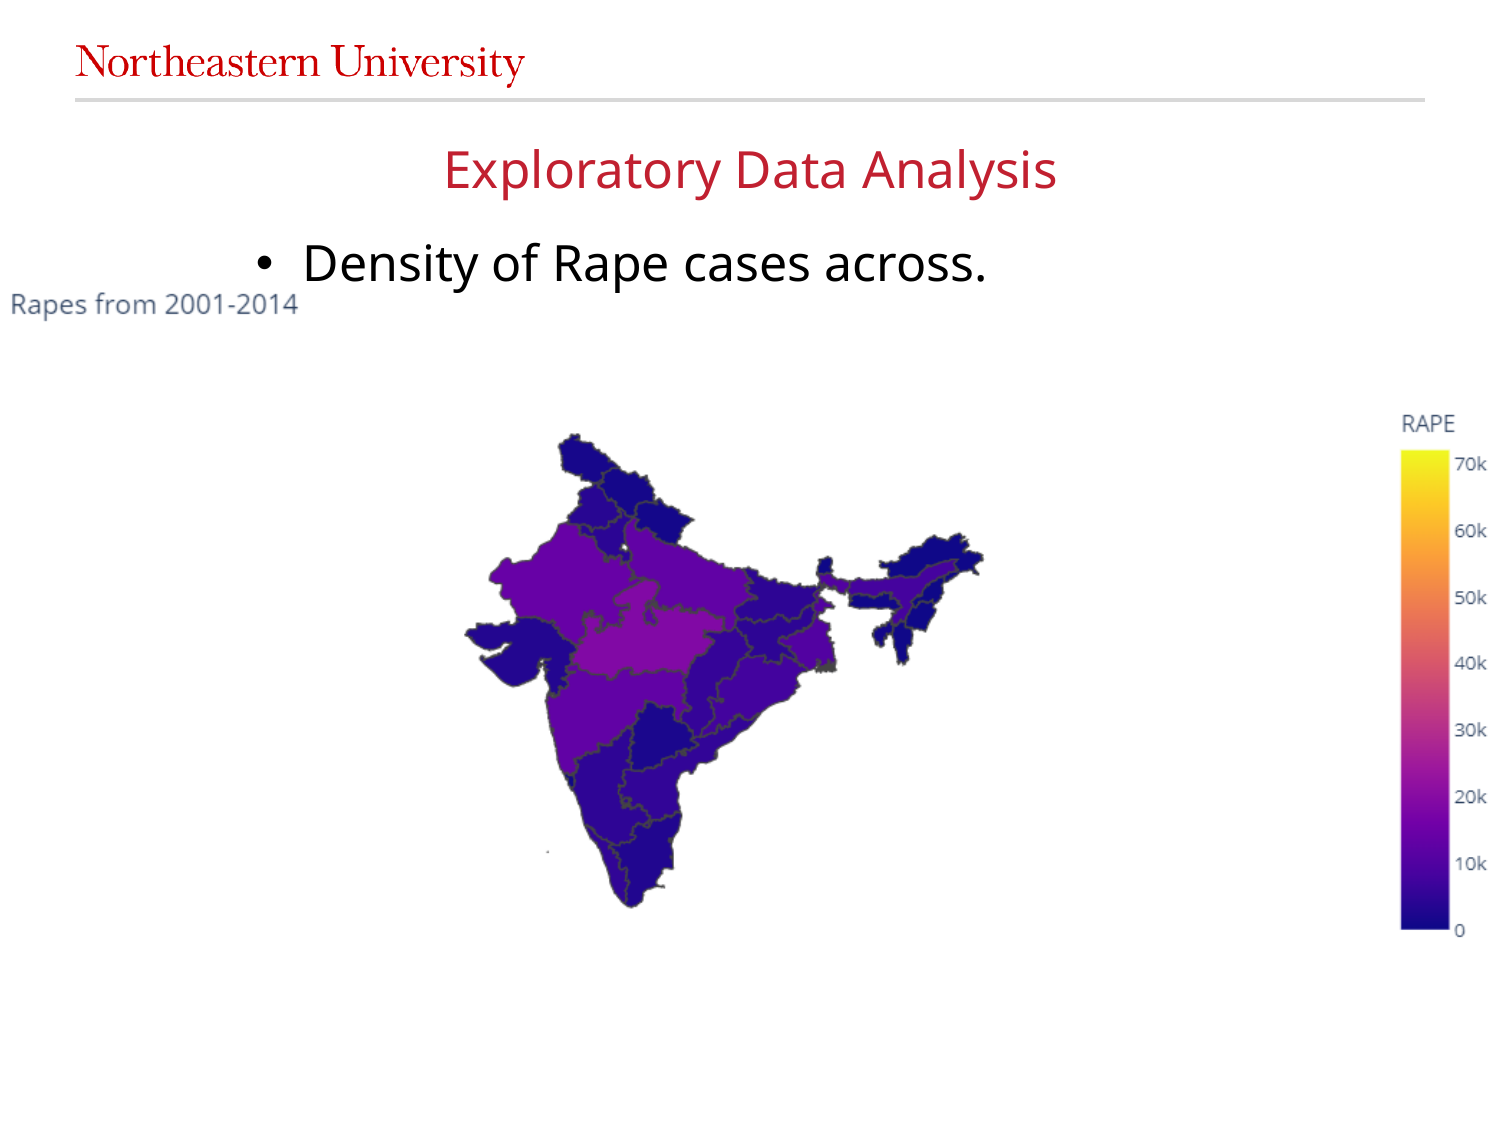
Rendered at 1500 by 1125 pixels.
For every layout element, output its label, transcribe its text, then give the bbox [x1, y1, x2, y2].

text_box Density of Rape cases across. [241, 224, 1500, 281]
picture [75, 44, 525, 88]
title Exploratory Data Analysis [75, 129, 1427, 207]
picture [1, 280, 1499, 967]
